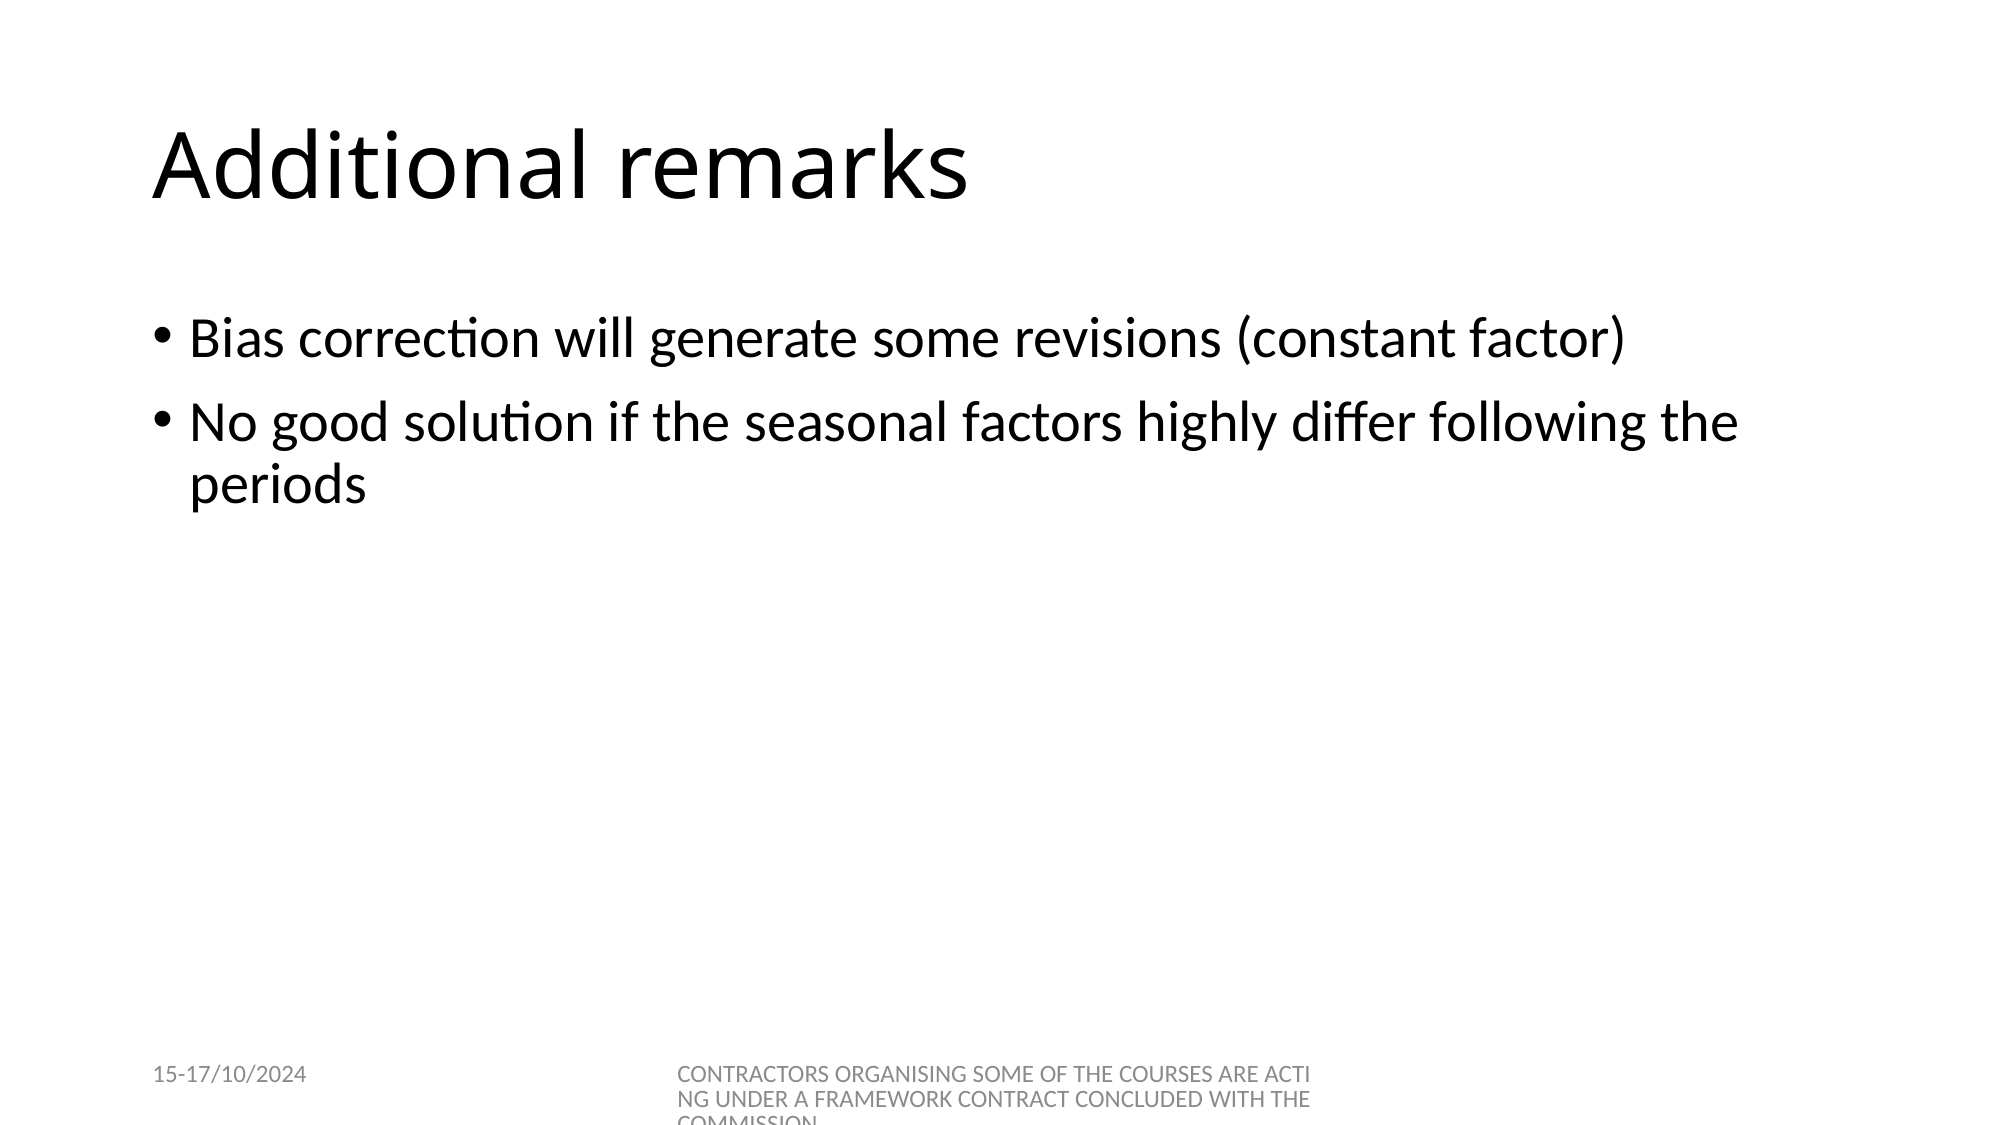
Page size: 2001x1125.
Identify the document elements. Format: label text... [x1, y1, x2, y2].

footer CONTRACTORS ORGANISING SOME OF THE COURSES ARE ACTING UNDER A FRAMEWORK CONTRACT CONCLUDED WITH THE COMMISSION [662, 1042, 1338, 1103]
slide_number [137, 1042, 588, 1103]
list Bias correction will generate some revisions (constant factor) No good solution if the seasonal factors highly differ following the periods [137, 299, 1863, 1014]
title Additional remarks [137, 59, 1863, 278]
